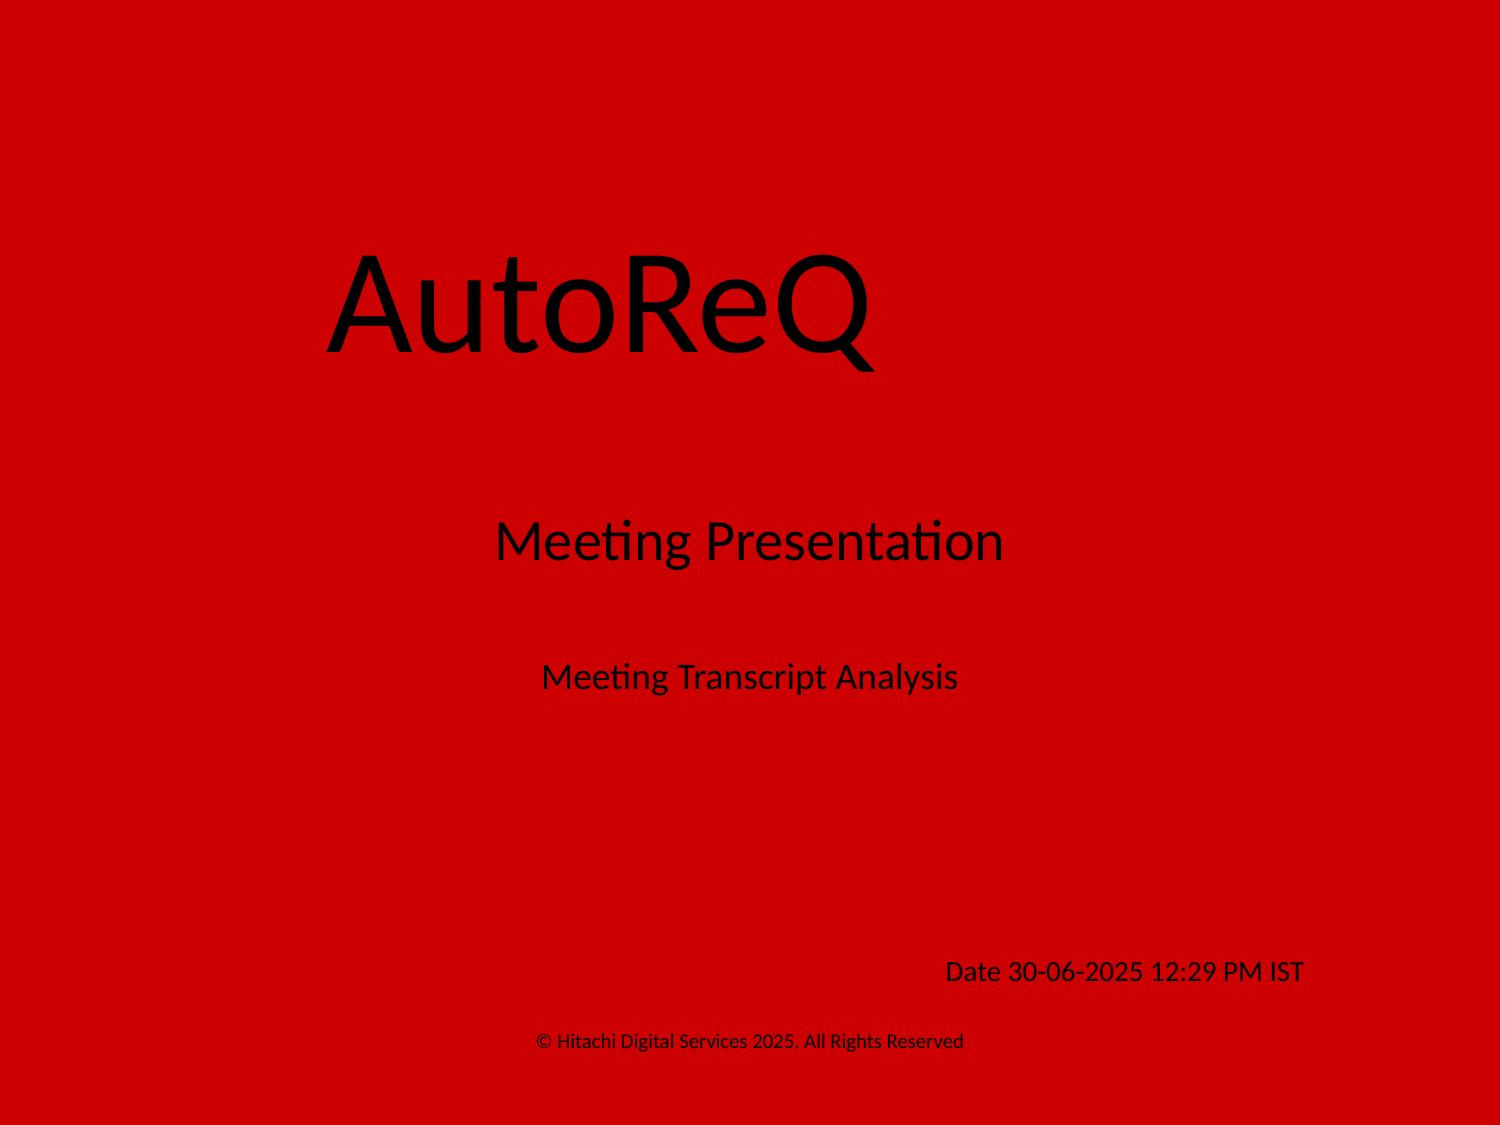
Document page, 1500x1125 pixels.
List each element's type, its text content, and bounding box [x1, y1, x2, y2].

text_box Date 30-06-2025 12:29 PM IST [930, 899, 1320, 995]
text_box © Hitachi Digital Services 2025. All Rights Reserved [520, 975, 980, 1060]
text_box Meeting Presentation [479, 450, 1021, 580]
text_box Meeting Transcript Analysis [526, 599, 974, 705]
text_box AutoReQ [311, 149, 889, 390]
